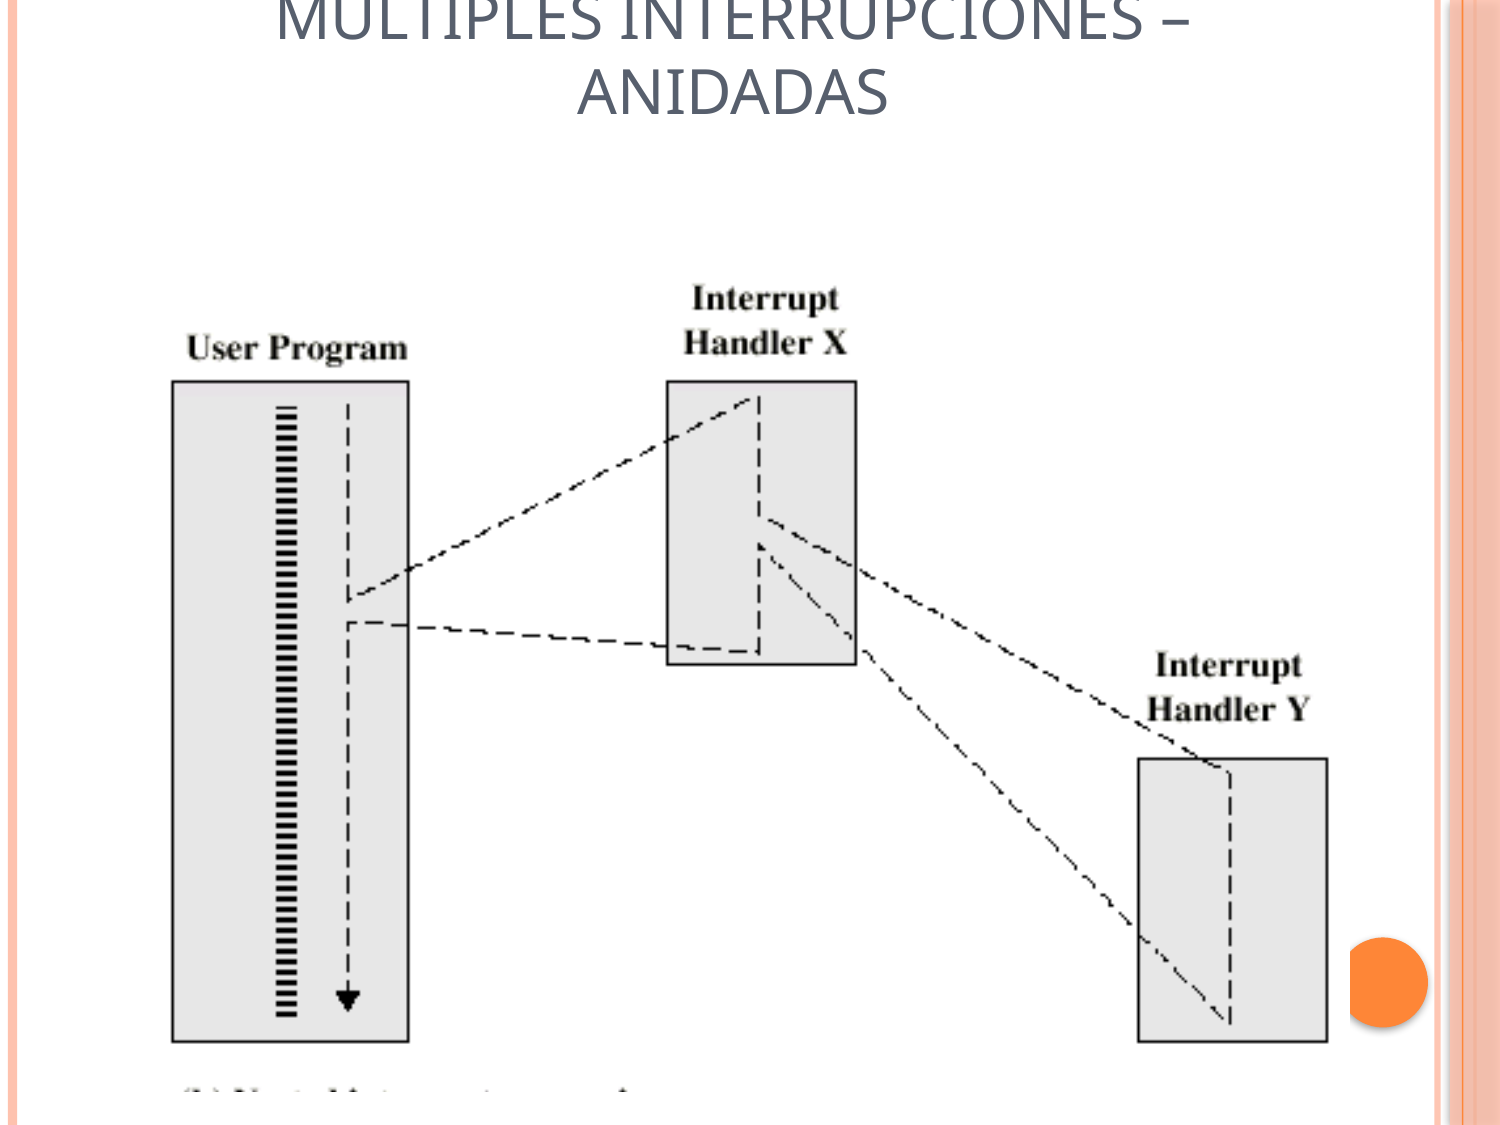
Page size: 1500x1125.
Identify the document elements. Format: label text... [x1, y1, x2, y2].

picture [124, 274, 1351, 1093]
title Múltiples Interrupciones – Anidadas [121, 42, 1347, 135]
